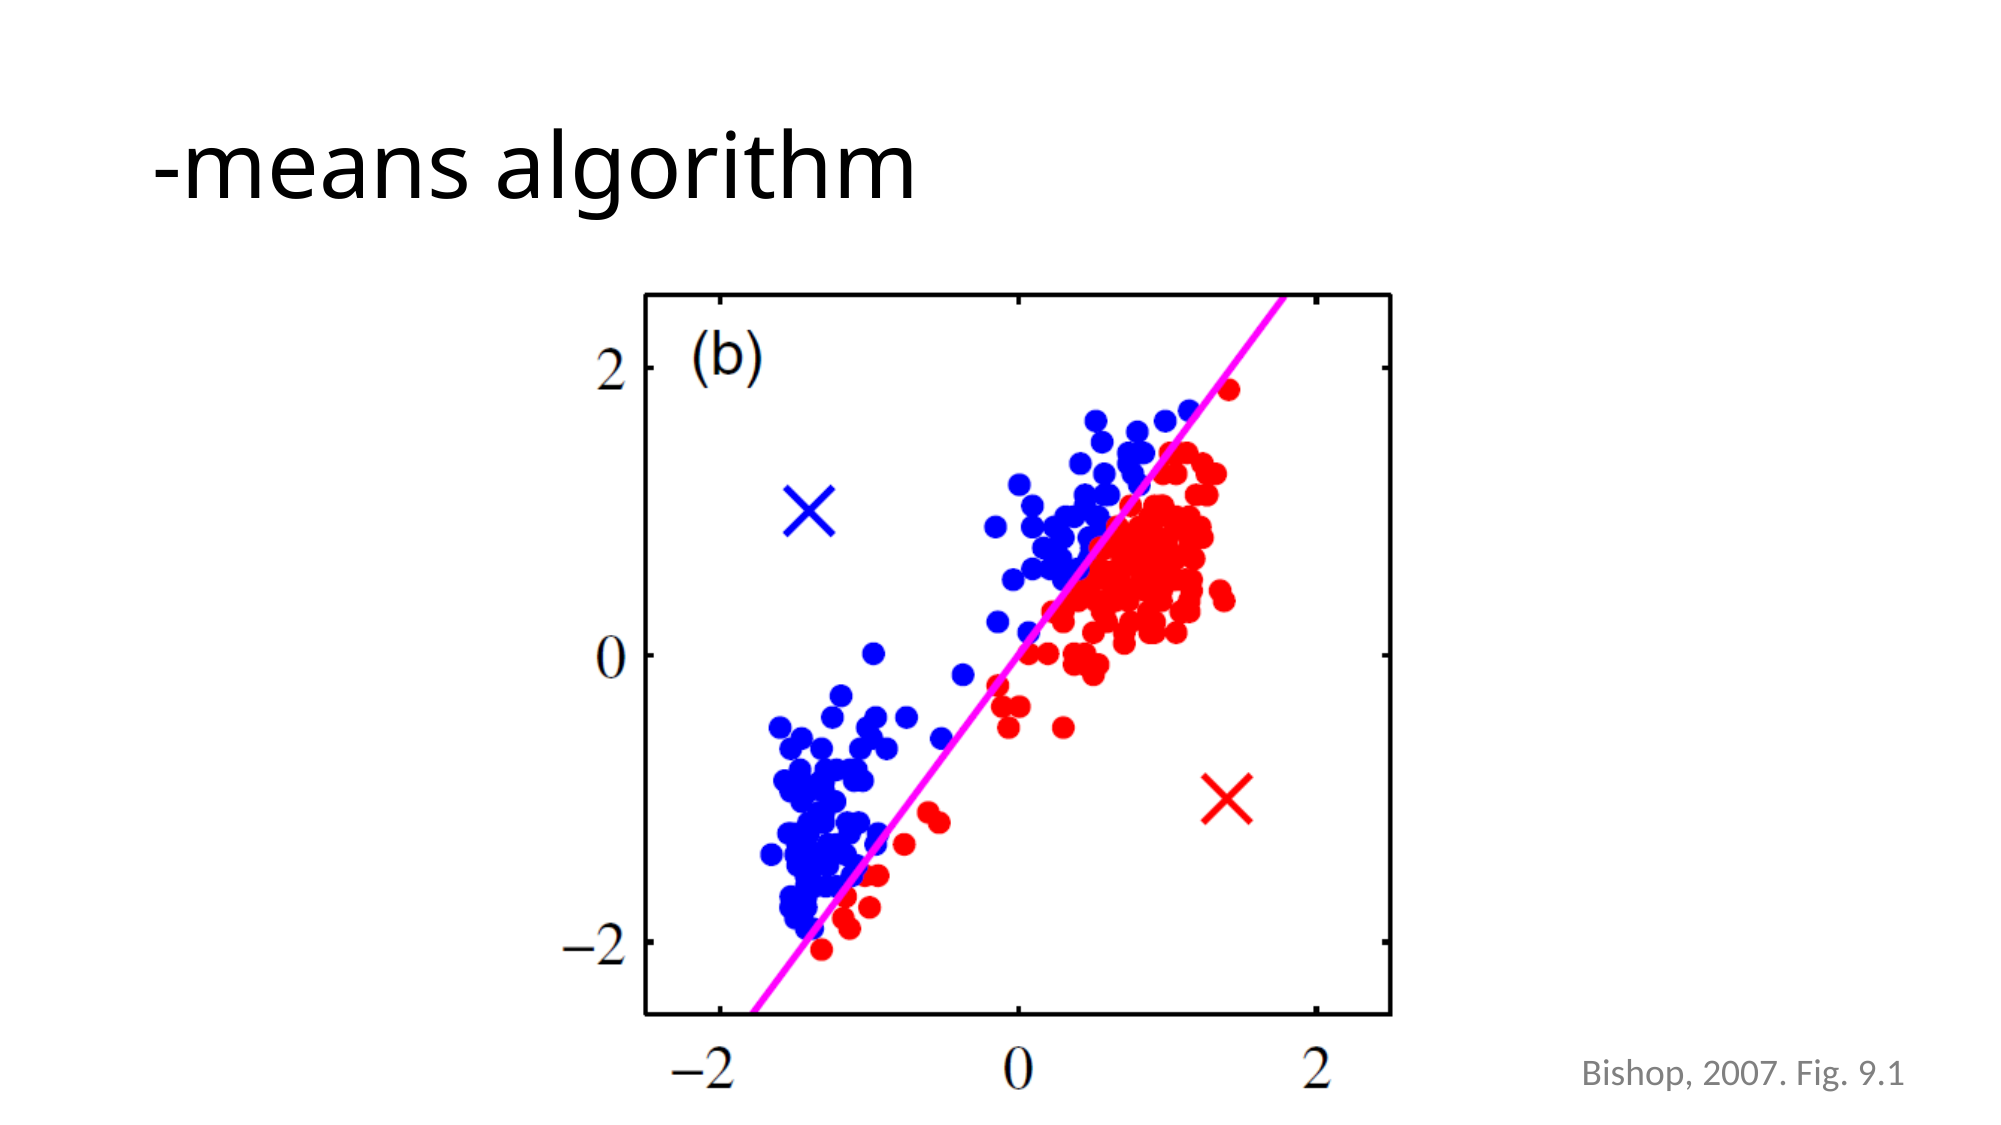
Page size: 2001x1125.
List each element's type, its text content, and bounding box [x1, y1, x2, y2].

text_box Bishop, 2007. Fig. 9.1 [1566, 1040, 1948, 1101]
picture [560, 278, 1440, 1125]
